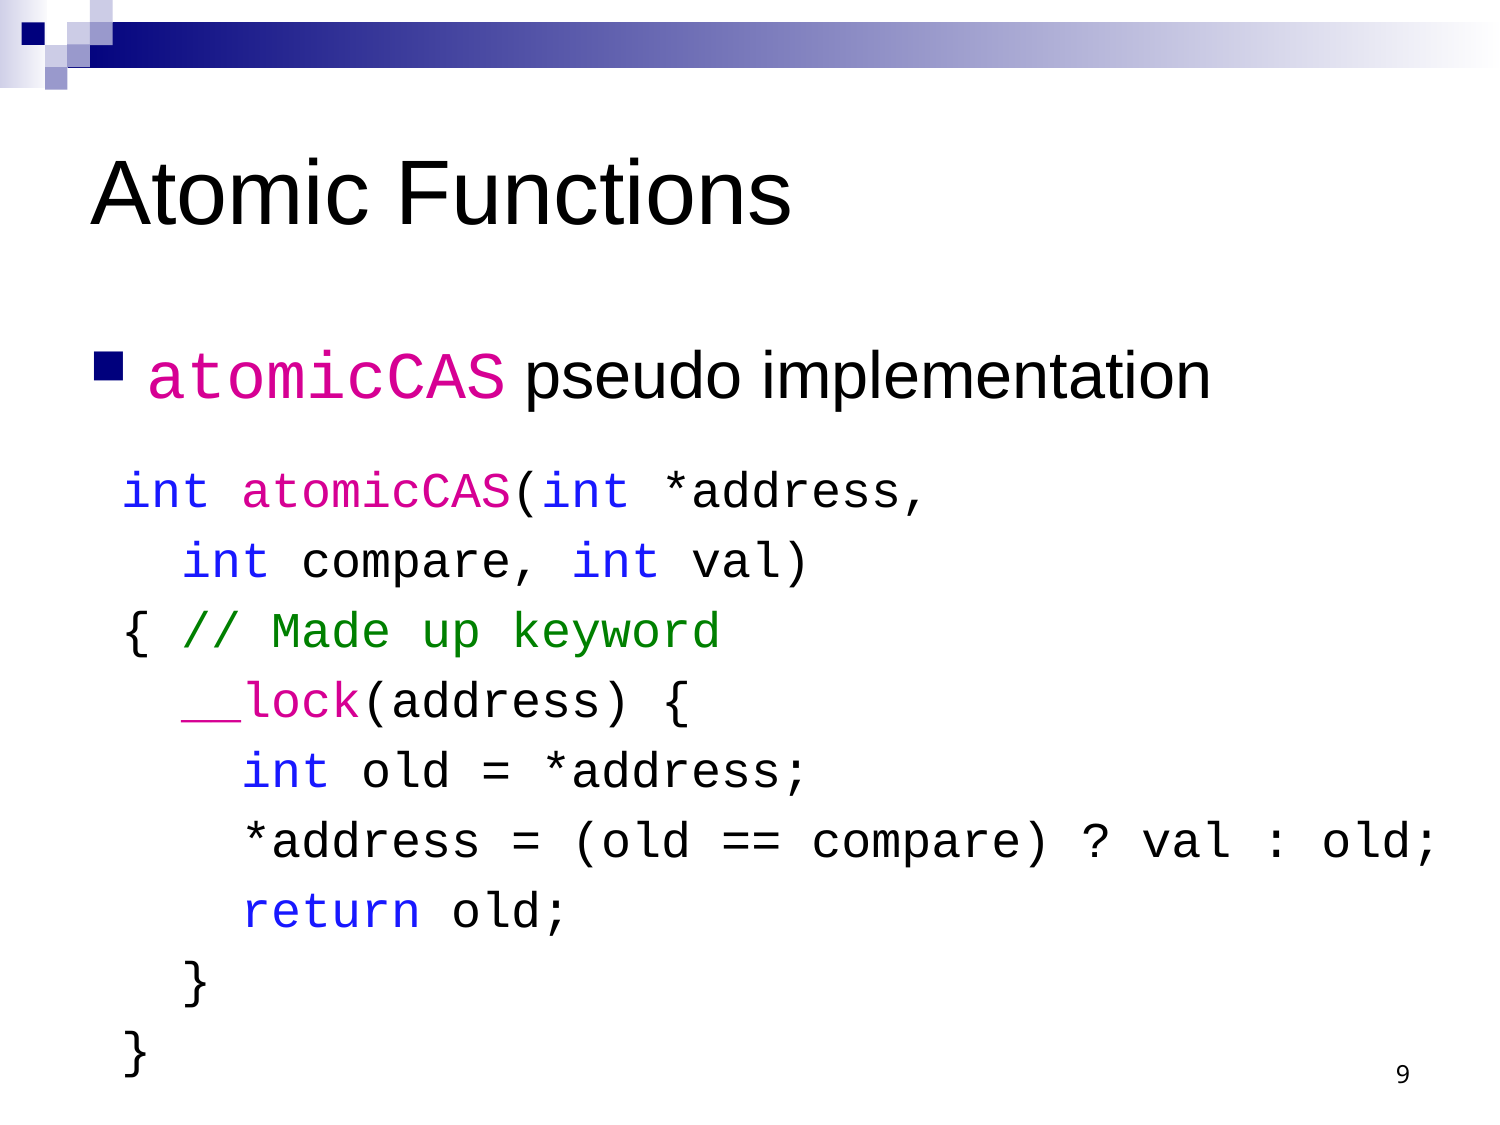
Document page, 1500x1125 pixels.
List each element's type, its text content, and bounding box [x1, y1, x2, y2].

slide_number 9 [1074, 1024, 1426, 1101]
text_box int atomicCAS(int *address, int compare, int val) { // Made up keyword __lock(address) { int old = *address; *address = (old == compare) ? val : old; return old; } } [87, 450, 1475, 1075]
title Atomic Functions [75, 75, 1425, 300]
text_box atomicCAS pseudo implementation [74, 324, 1425, 438]
